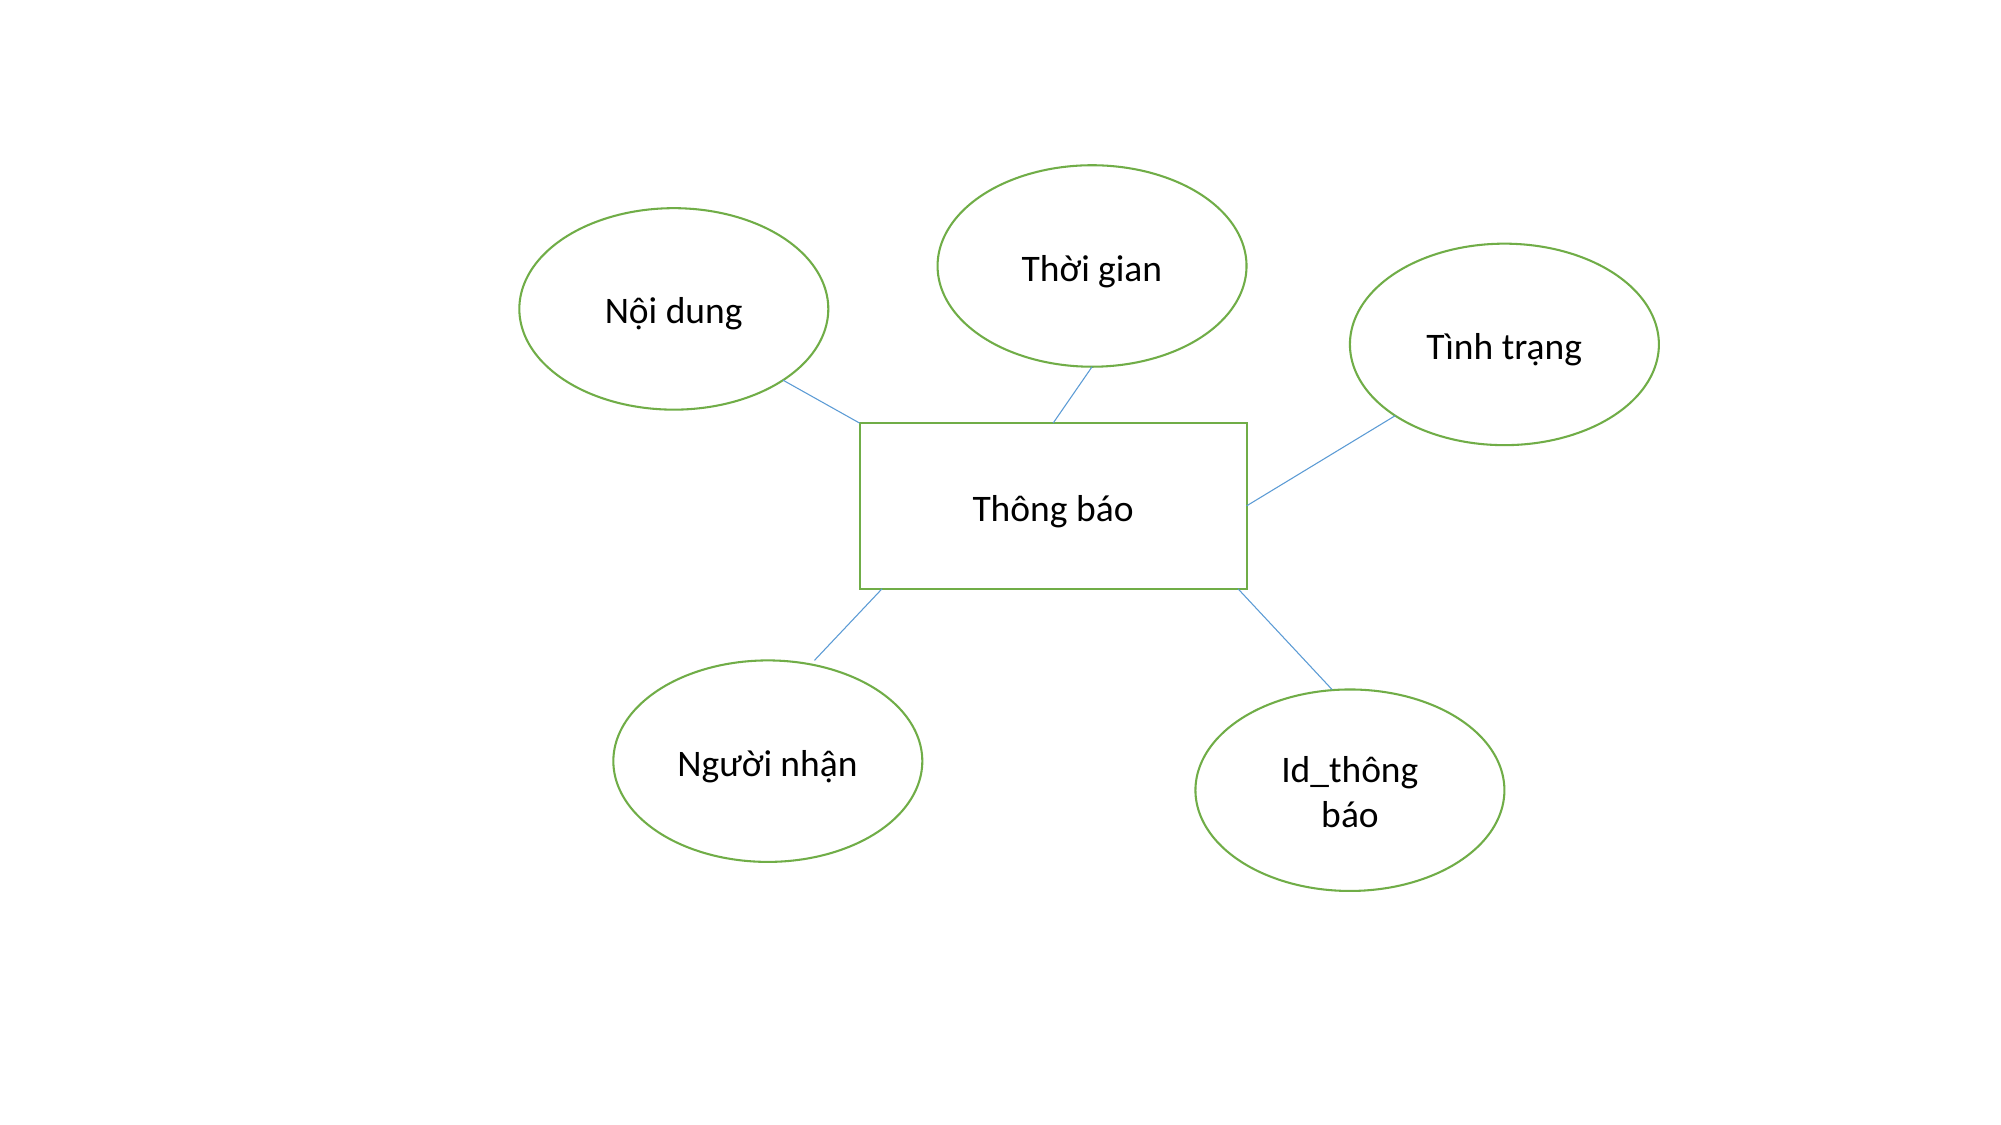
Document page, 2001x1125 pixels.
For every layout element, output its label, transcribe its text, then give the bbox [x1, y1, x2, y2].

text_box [783, 380, 860, 424]
text_box Id_thông báo [1194, 688, 1506, 892]
text_box Nội dung [518, 207, 830, 411]
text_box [814, 588, 883, 661]
text_box Thời gian [936, 164, 1248, 368]
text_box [1246, 415, 1396, 506]
text_box Tình trạng [1348, 242, 1660, 447]
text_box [1237, 588, 1332, 690]
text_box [1053, 366, 1093, 424]
text_box Người nhận [612, 659, 924, 863]
text_box Thông báo [859, 422, 1248, 590]
